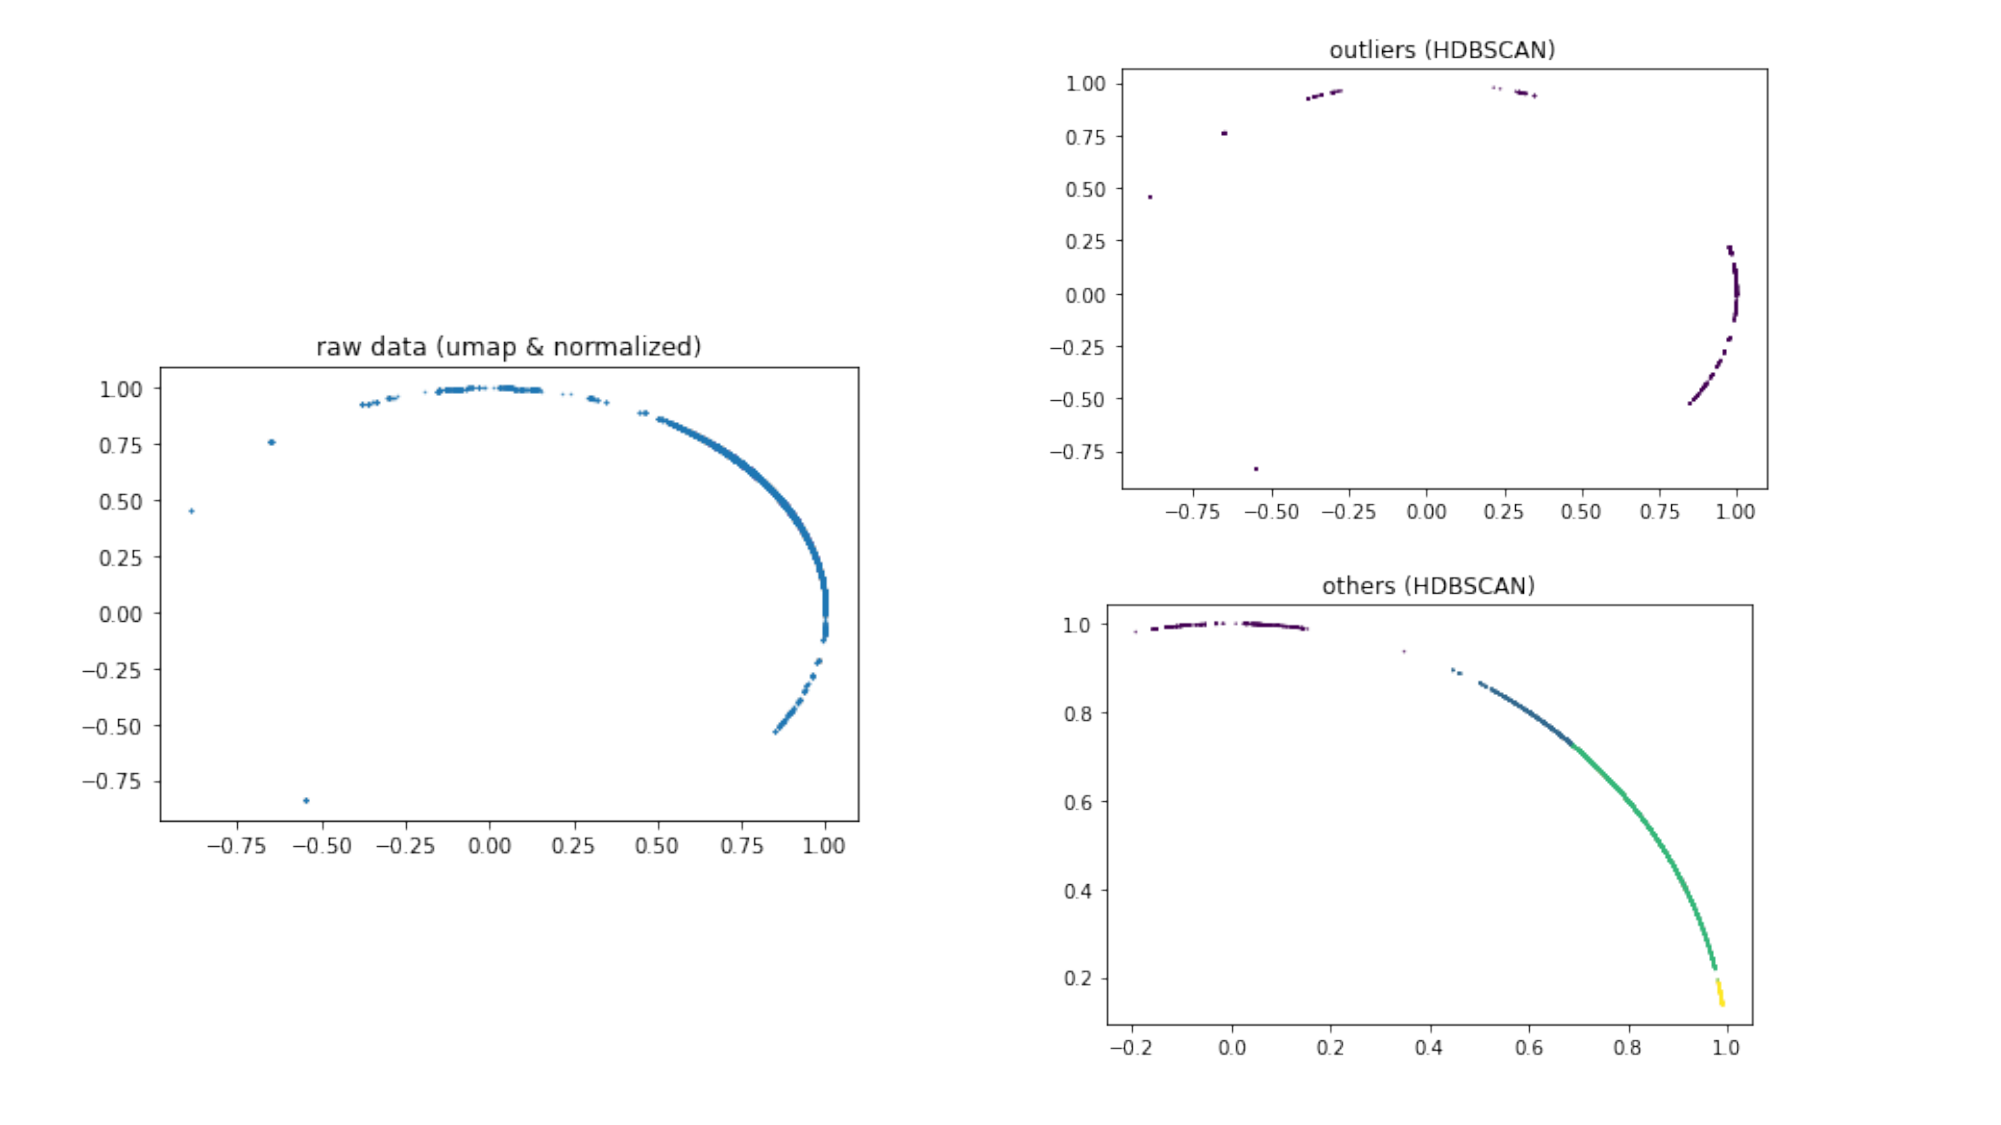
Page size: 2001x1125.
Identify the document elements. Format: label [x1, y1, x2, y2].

picture [1049, 562, 1766, 1071]
picture [66, 321, 871, 871]
picture [1035, 26, 1779, 535]
